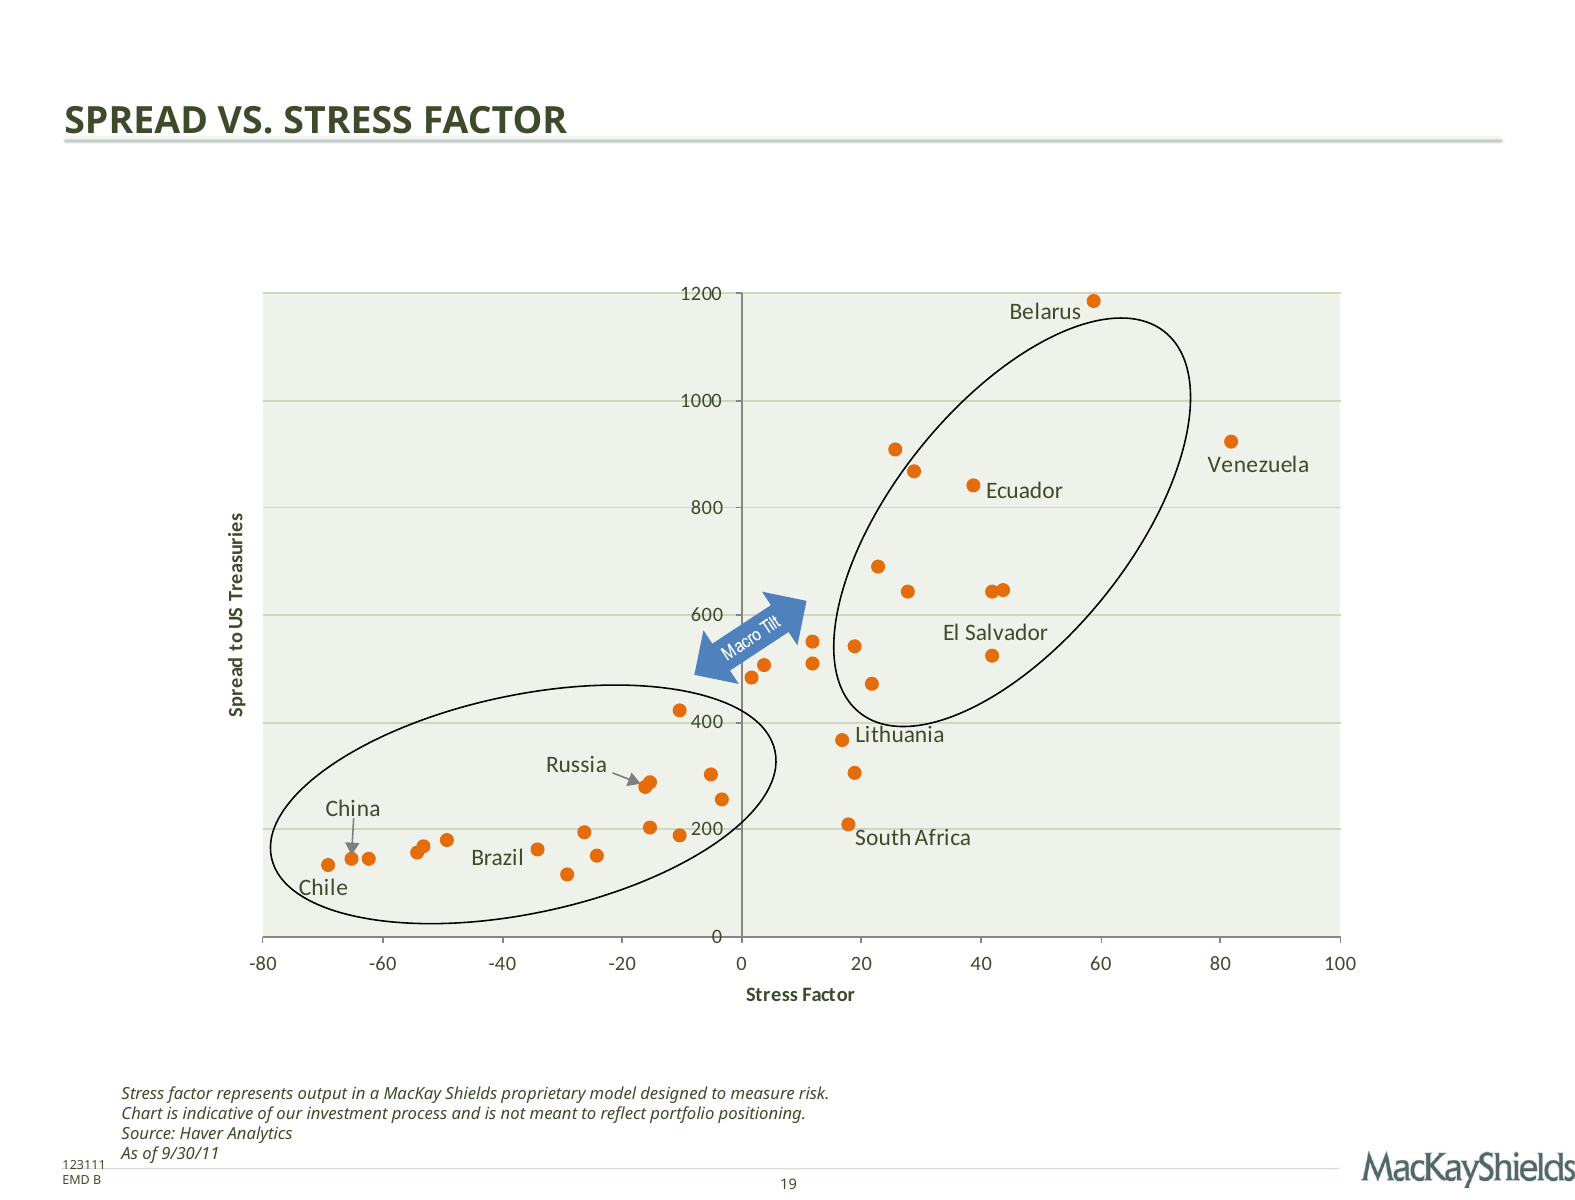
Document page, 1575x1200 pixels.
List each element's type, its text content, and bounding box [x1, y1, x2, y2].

text_box Stress factor represents output in a MacKay Shields proprietary model designed to measure risk. Chart is indicative of our investment process and is not meant to reflect portfolio positioning. Source: Haver Analytics As of 9/30/11 [121, 1082, 831, 1163]
title SPREAD VS. STRESS FACTOR [64, 45, 1527, 142]
picture [1361, 1151, 1575, 1188]
footer 123111 EMD B [62, 1171, 112, 1187]
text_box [206, 268, 1378, 1032]
picture [47, 119, 1527, 162]
slide_number 18 [771, 1175, 797, 1193]
